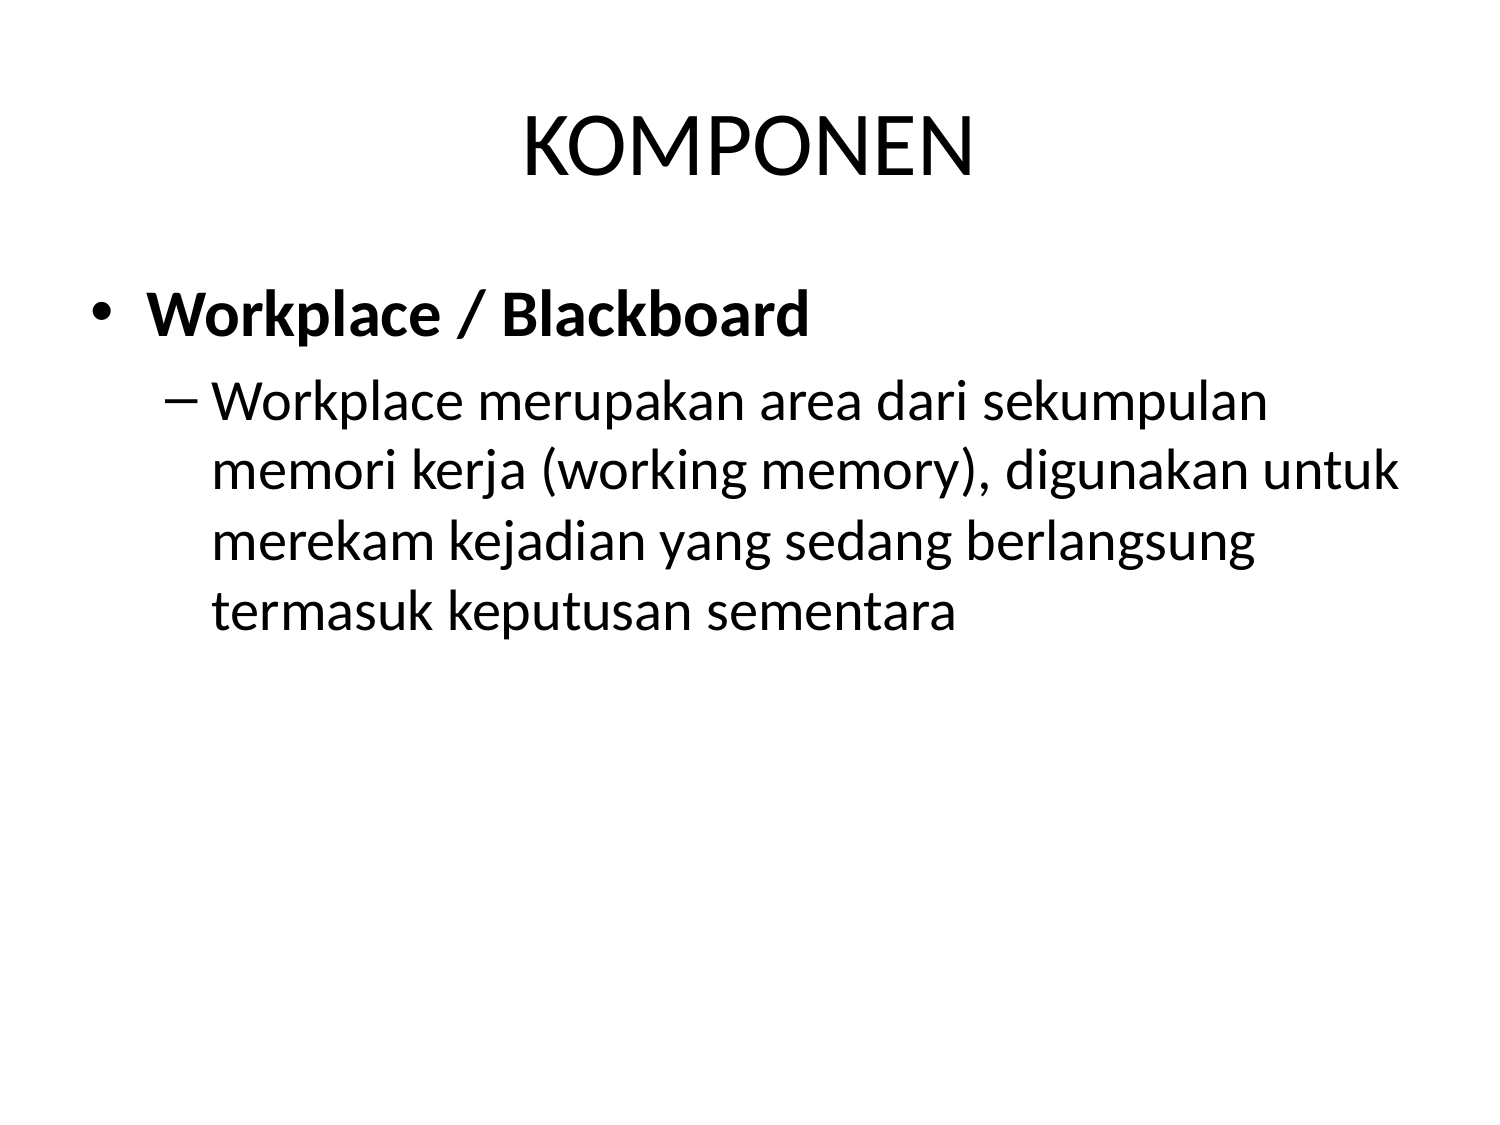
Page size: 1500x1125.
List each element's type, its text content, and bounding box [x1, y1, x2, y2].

title KOMPONEN [75, 45, 1425, 233]
list Workplace / Blackboard Workplace merupakan area dari sekumpulan memori kerja (working memory), digunakan untuk merekam kejadian yang sedang berlangsung termasuk keputusan sementara [75, 262, 1425, 1005]
